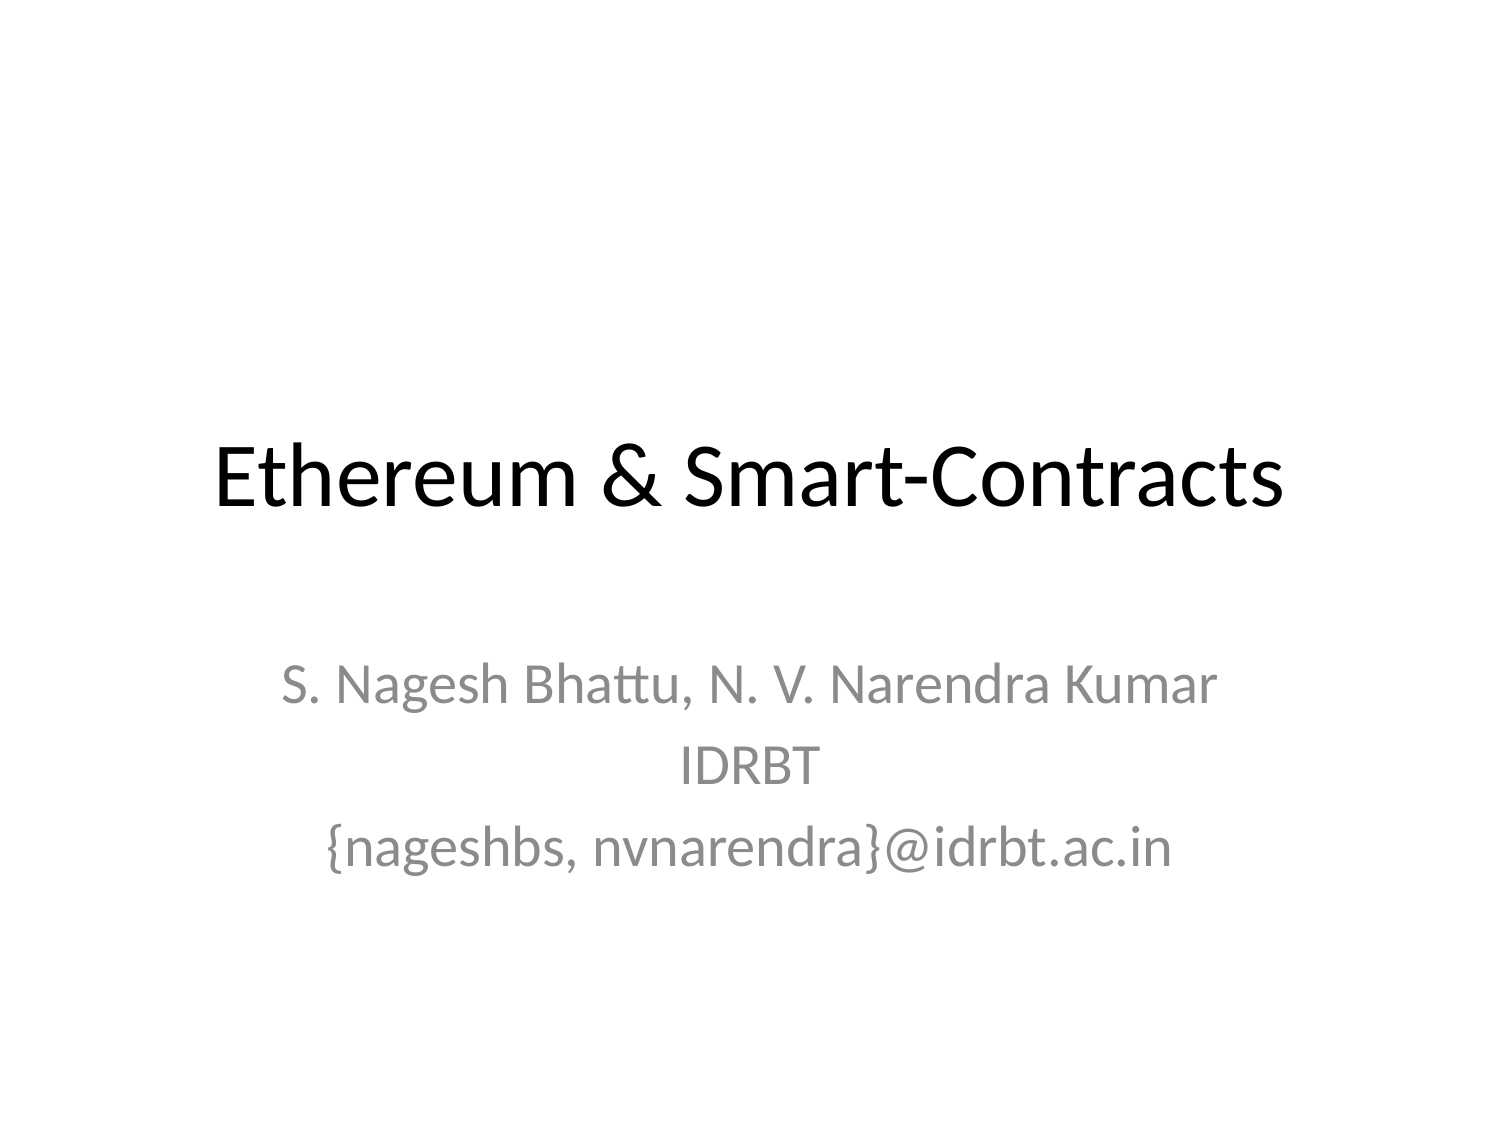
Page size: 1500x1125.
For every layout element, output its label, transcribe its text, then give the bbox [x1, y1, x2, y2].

title Ethereum & Smart-Contracts [112, 349, 1388, 591]
subtitle S. Nagesh Bhattu, N. V. Narendra Kumar IDRBT {nageshbs, nvnarendra}@idrbt.ac.in [225, 637, 1275, 925]
